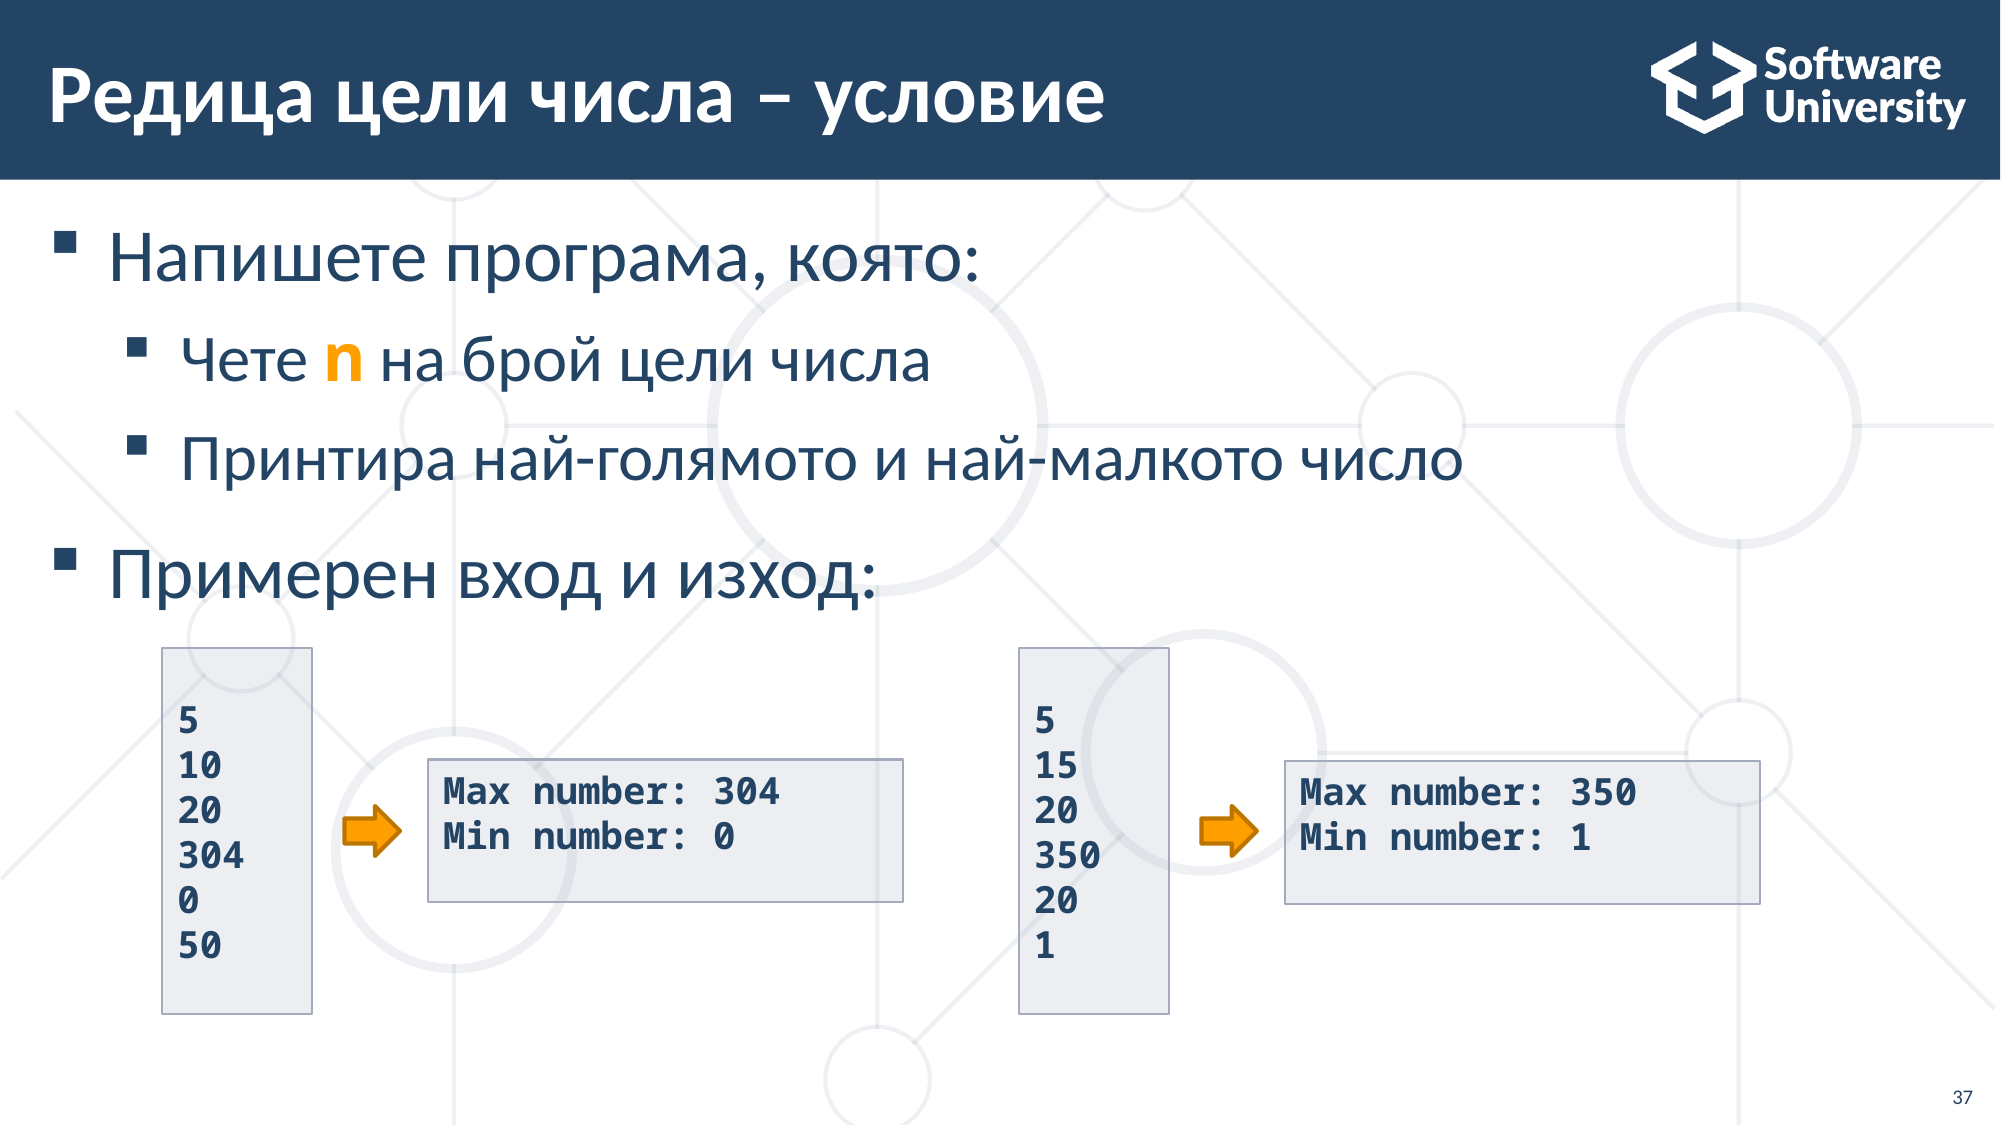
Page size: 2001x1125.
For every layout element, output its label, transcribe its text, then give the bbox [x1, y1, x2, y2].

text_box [162, 647, 904, 1015]
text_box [1019, 647, 1761, 1015]
picture [1651, 41, 1966, 134]
title Редица цели числа – условие [31, 16, 1625, 162]
list Напишете програма, която: Чете n на брой цели числа Принтира най-голямото и най-малкото число Примерен вход и изход: [31, 196, 1970, 1104]
slide_number 37 [1927, 1067, 1989, 1117]
